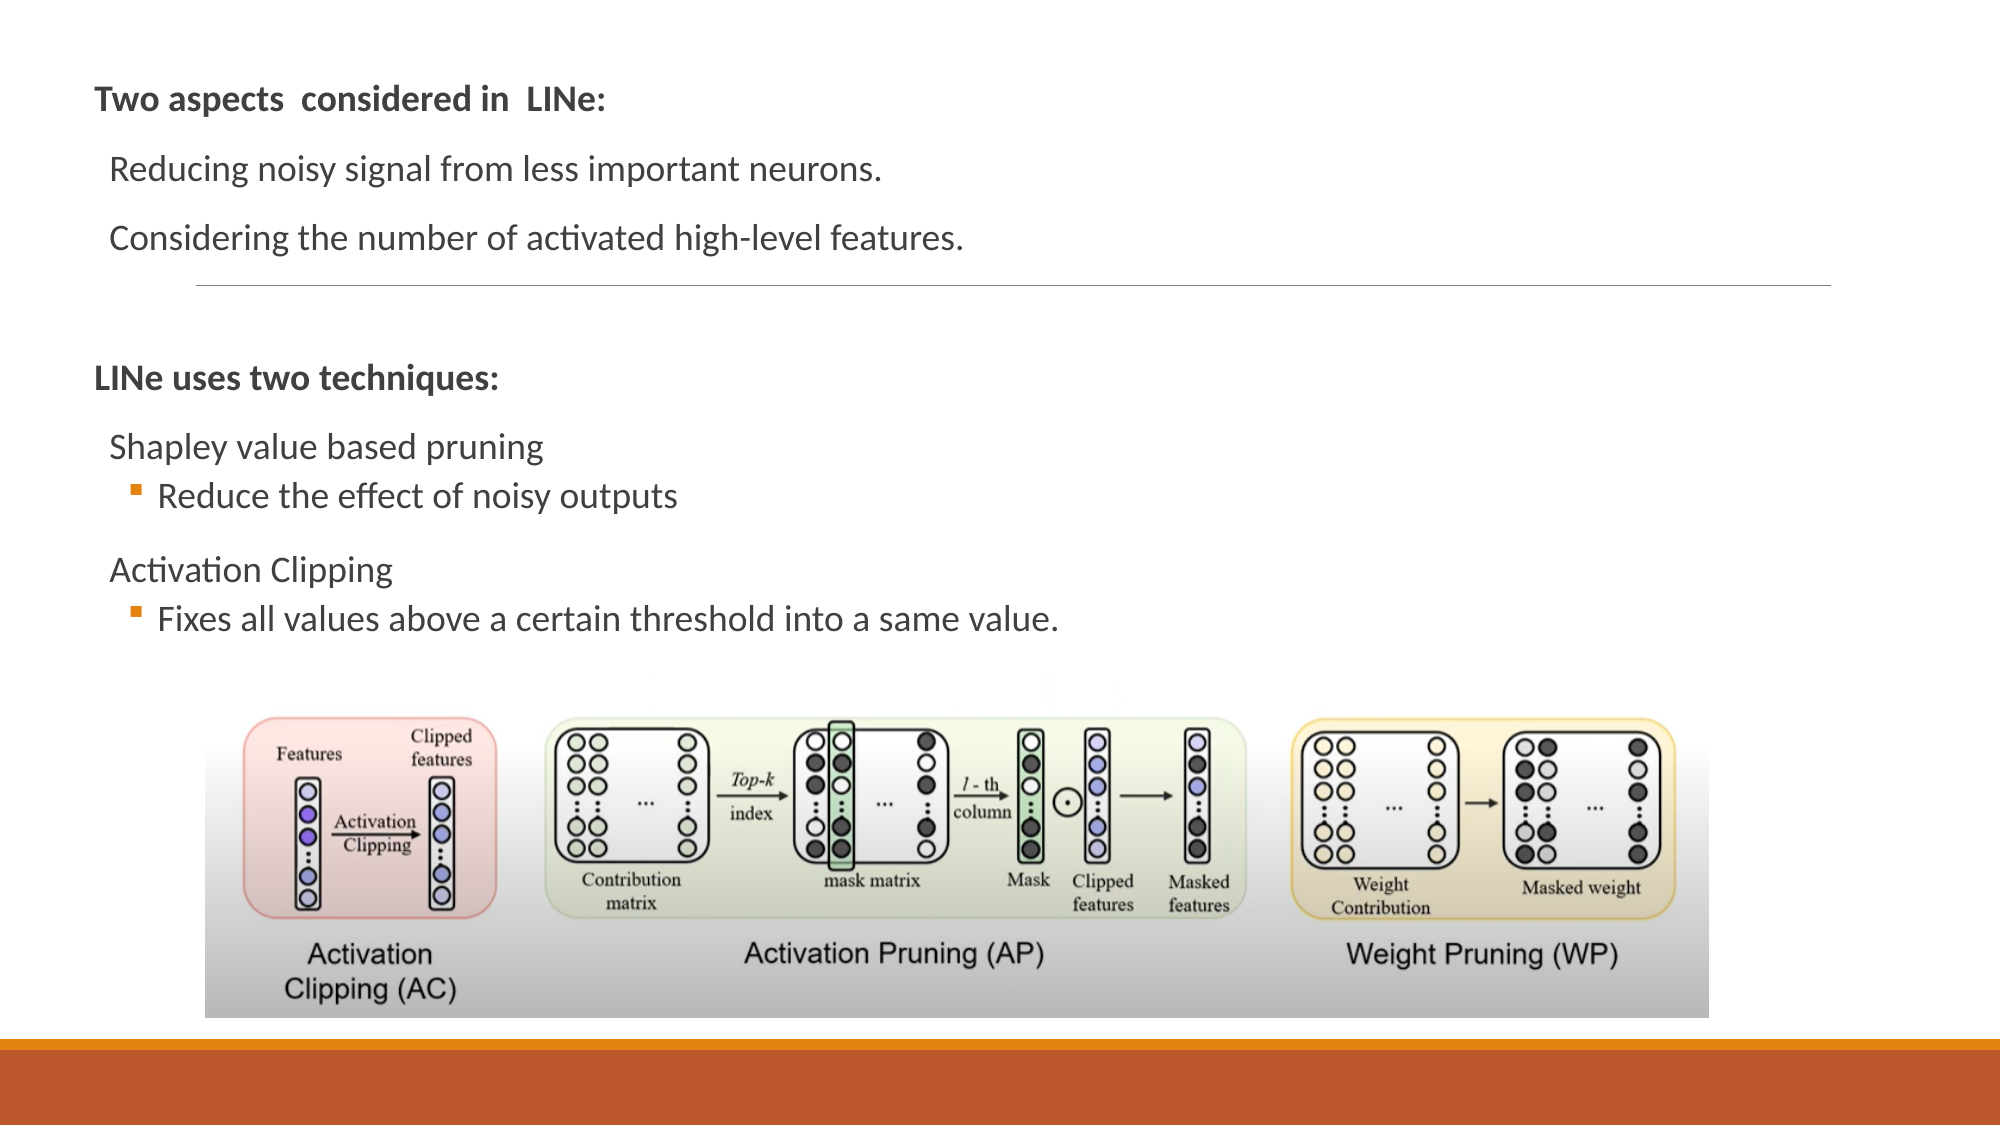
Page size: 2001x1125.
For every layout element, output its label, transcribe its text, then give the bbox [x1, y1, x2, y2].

picture [204, 674, 1709, 1019]
list Two aspects considered in LINe: Reducing noisy signal from less important neurons. Considering the number of activated high-level features. LINe uses two techniques: Shapley value based pruning Reduce the effect of noisy outputs Activation Clipping Fixes all values above a certain threshold into a same value. [94, 71, 1820, 1004]
